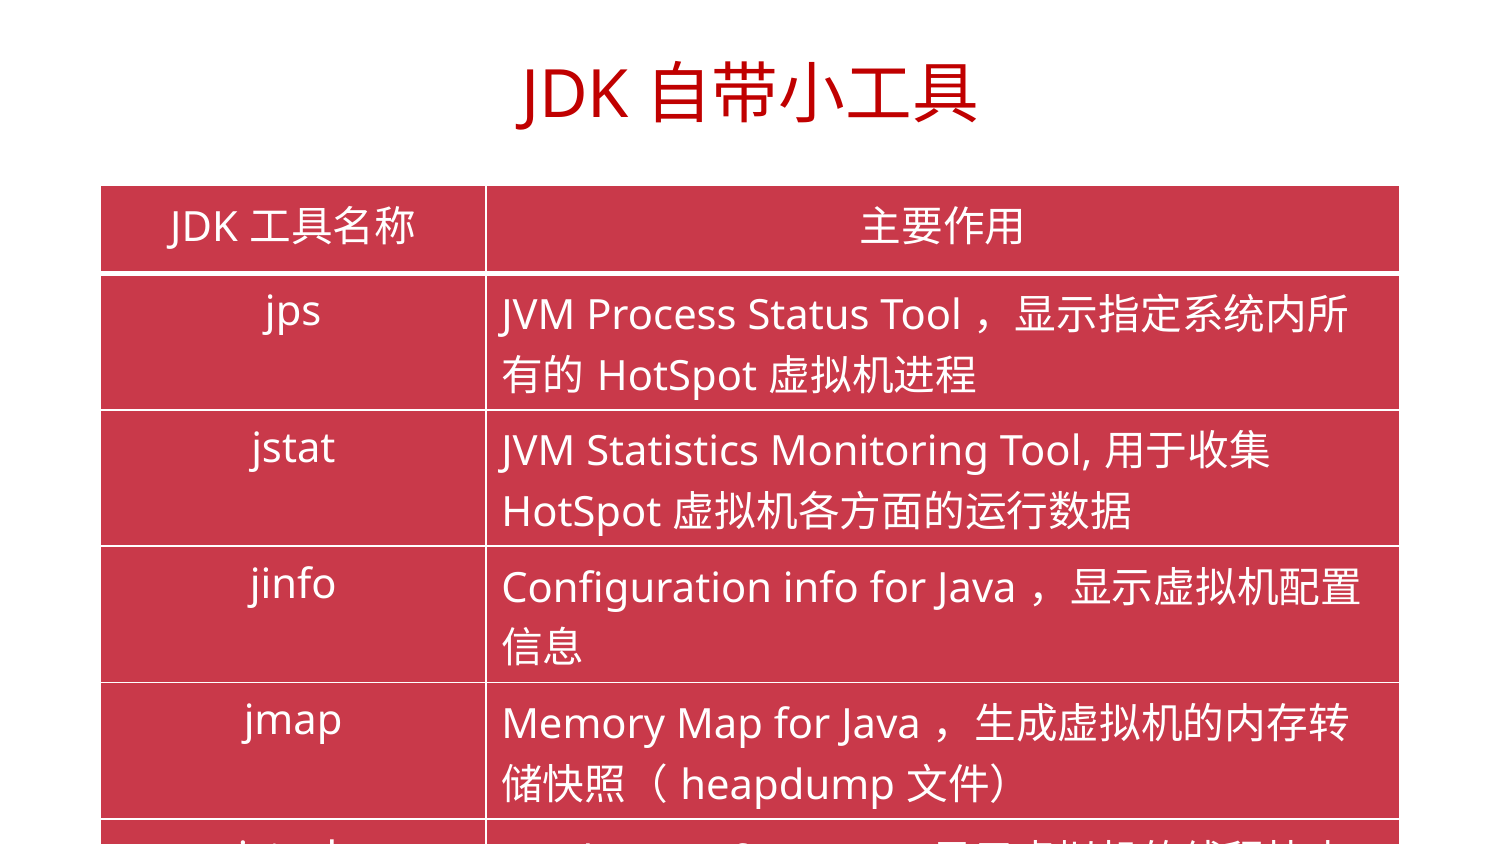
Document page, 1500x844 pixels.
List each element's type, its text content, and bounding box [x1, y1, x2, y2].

table_cell jmap [101, 683, 485, 818]
table_cell jstack [101, 820, 485, 844]
table_cell jinfo [101, 547, 485, 682]
table_cell jps [101, 276, 485, 409]
table_header JDK工具名称 [101, 186, 485, 271]
table_cell Stack Trace for Java，显示虚拟机的线程快走 [487, 820, 1399, 844]
table_cell JVM Process Status Tool，显示指定系统内所有的HotSpot虚拟机进程 [487, 276, 1399, 409]
table_cell jstat [101, 411, 485, 545]
text_box JDK自带小工具 [506, 43, 994, 139]
table_header 主要作用 [487, 186, 1399, 271]
table_cell Configuration info for Java，显示虚拟机配置信息 [487, 547, 1399, 682]
table_cell Memory Map for Java，生成虚拟机的内存转储快照（heapdump文件） [487, 683, 1399, 818]
table_cell JVM Statistics Monitoring Tool,用于收集HotSpot虚拟机各方面的运行数据 [487, 411, 1399, 545]
